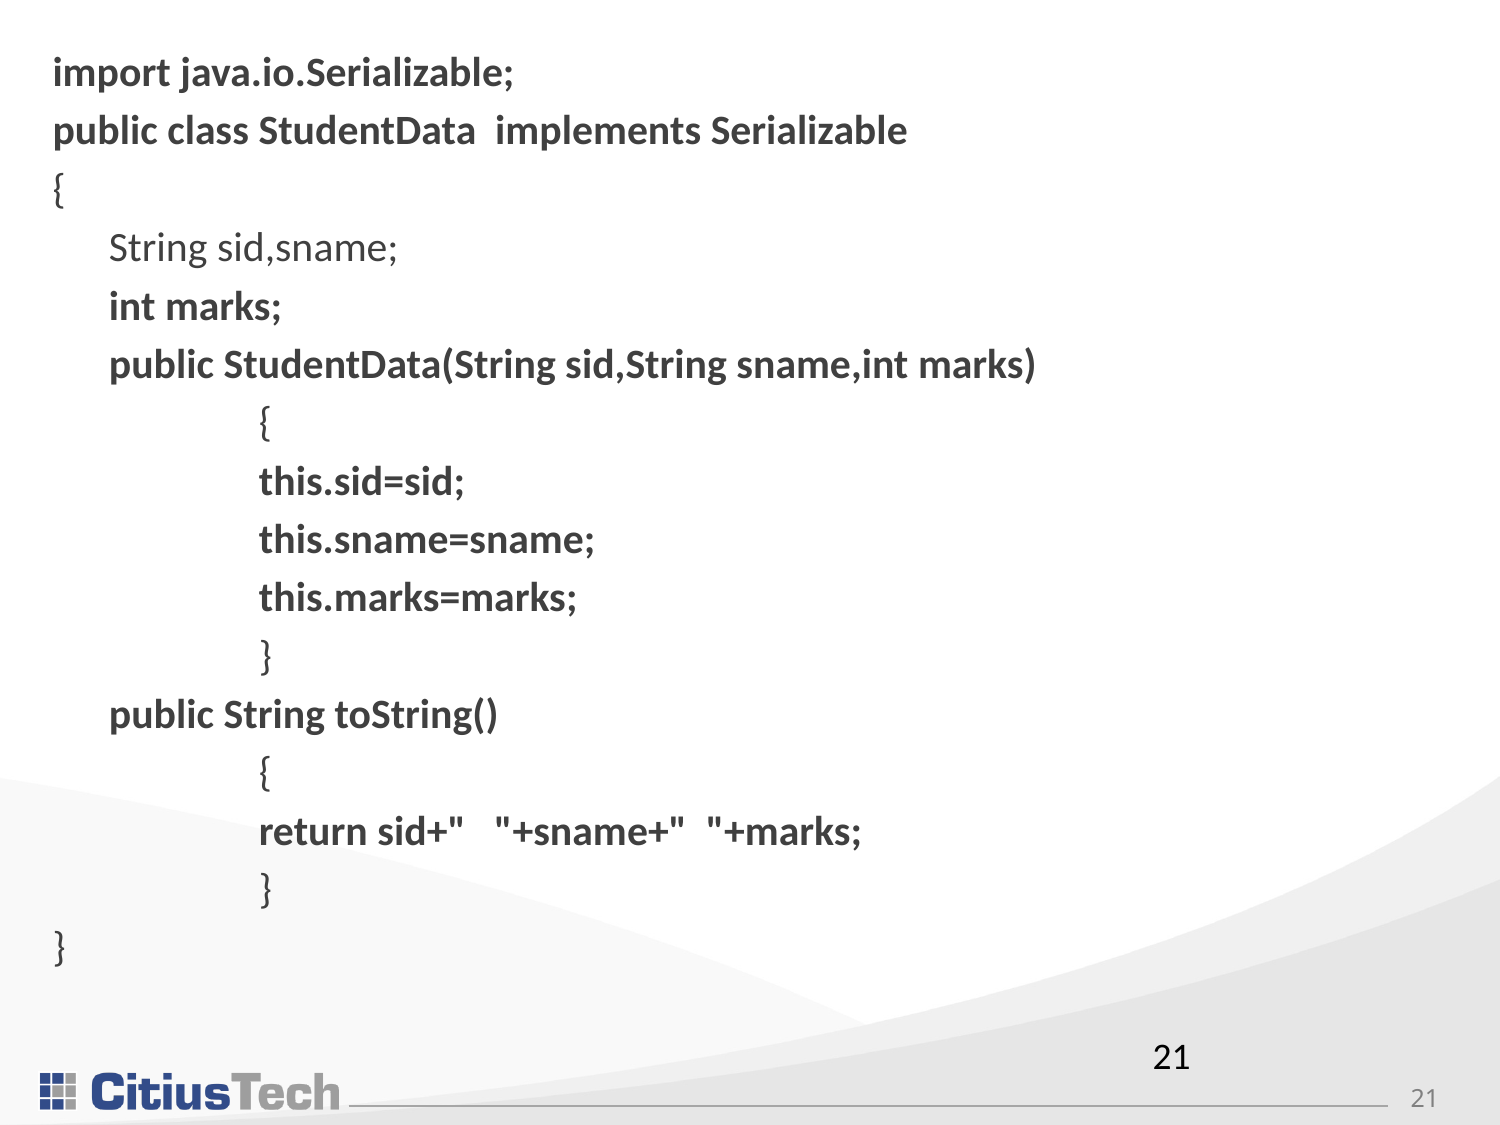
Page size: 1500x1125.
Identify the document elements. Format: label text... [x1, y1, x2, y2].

slide_number 21 [1137, 1024, 1450, 1103]
picture [0, 0, 1500, 1125]
list import java.io.Serializable; public class StudentData implements Serializable { String sid,sname; int marks; public StudentData(String sid,String sname,int marks) { this.sid=sid; this.sname=sname; this.marks=marks; } public String toString() { return sid+" "+sname+" "+marks; } } [37, 37, 1463, 1088]
